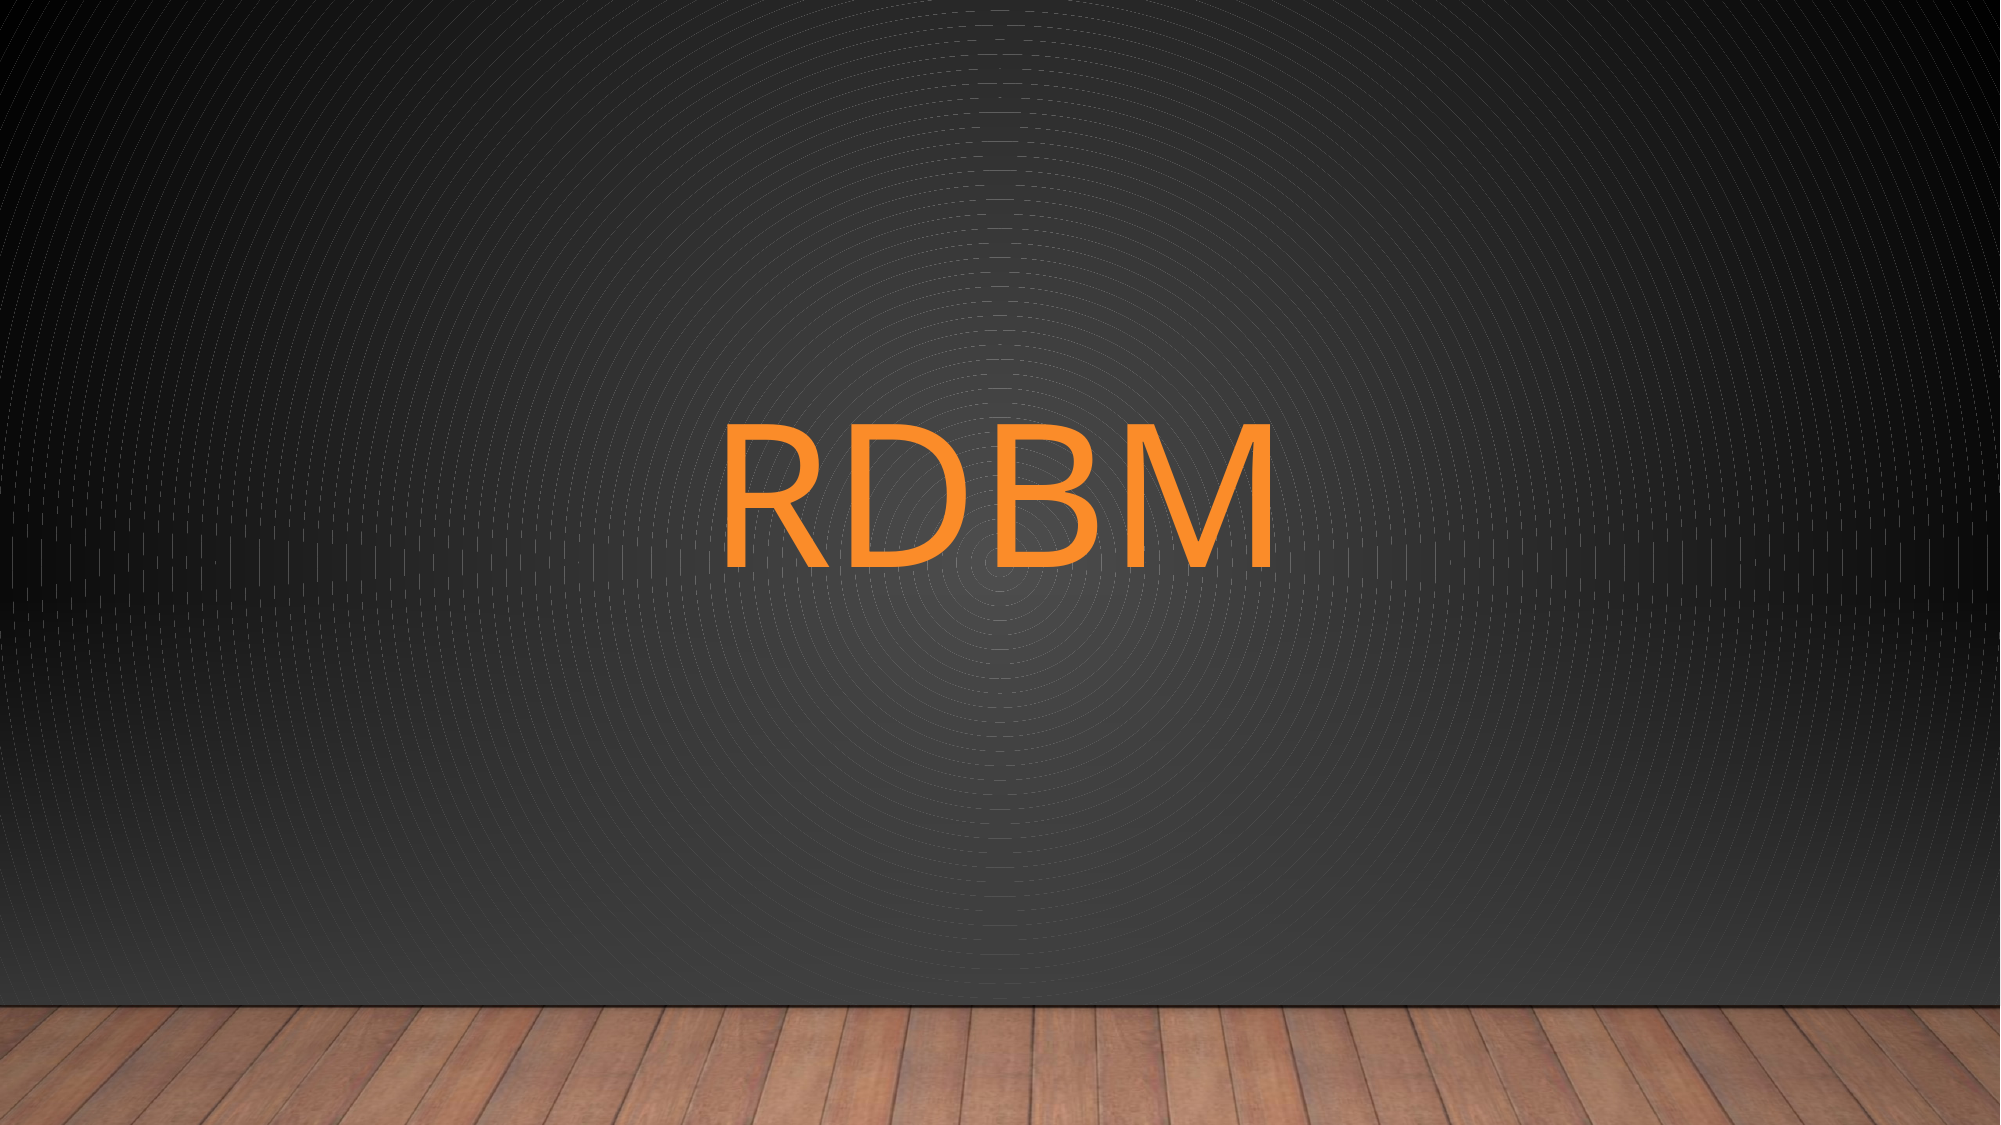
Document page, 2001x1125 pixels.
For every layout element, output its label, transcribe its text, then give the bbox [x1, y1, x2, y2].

picture [0, 1005, 2000, 1125]
title RDBM [291, 131, 1708, 611]
